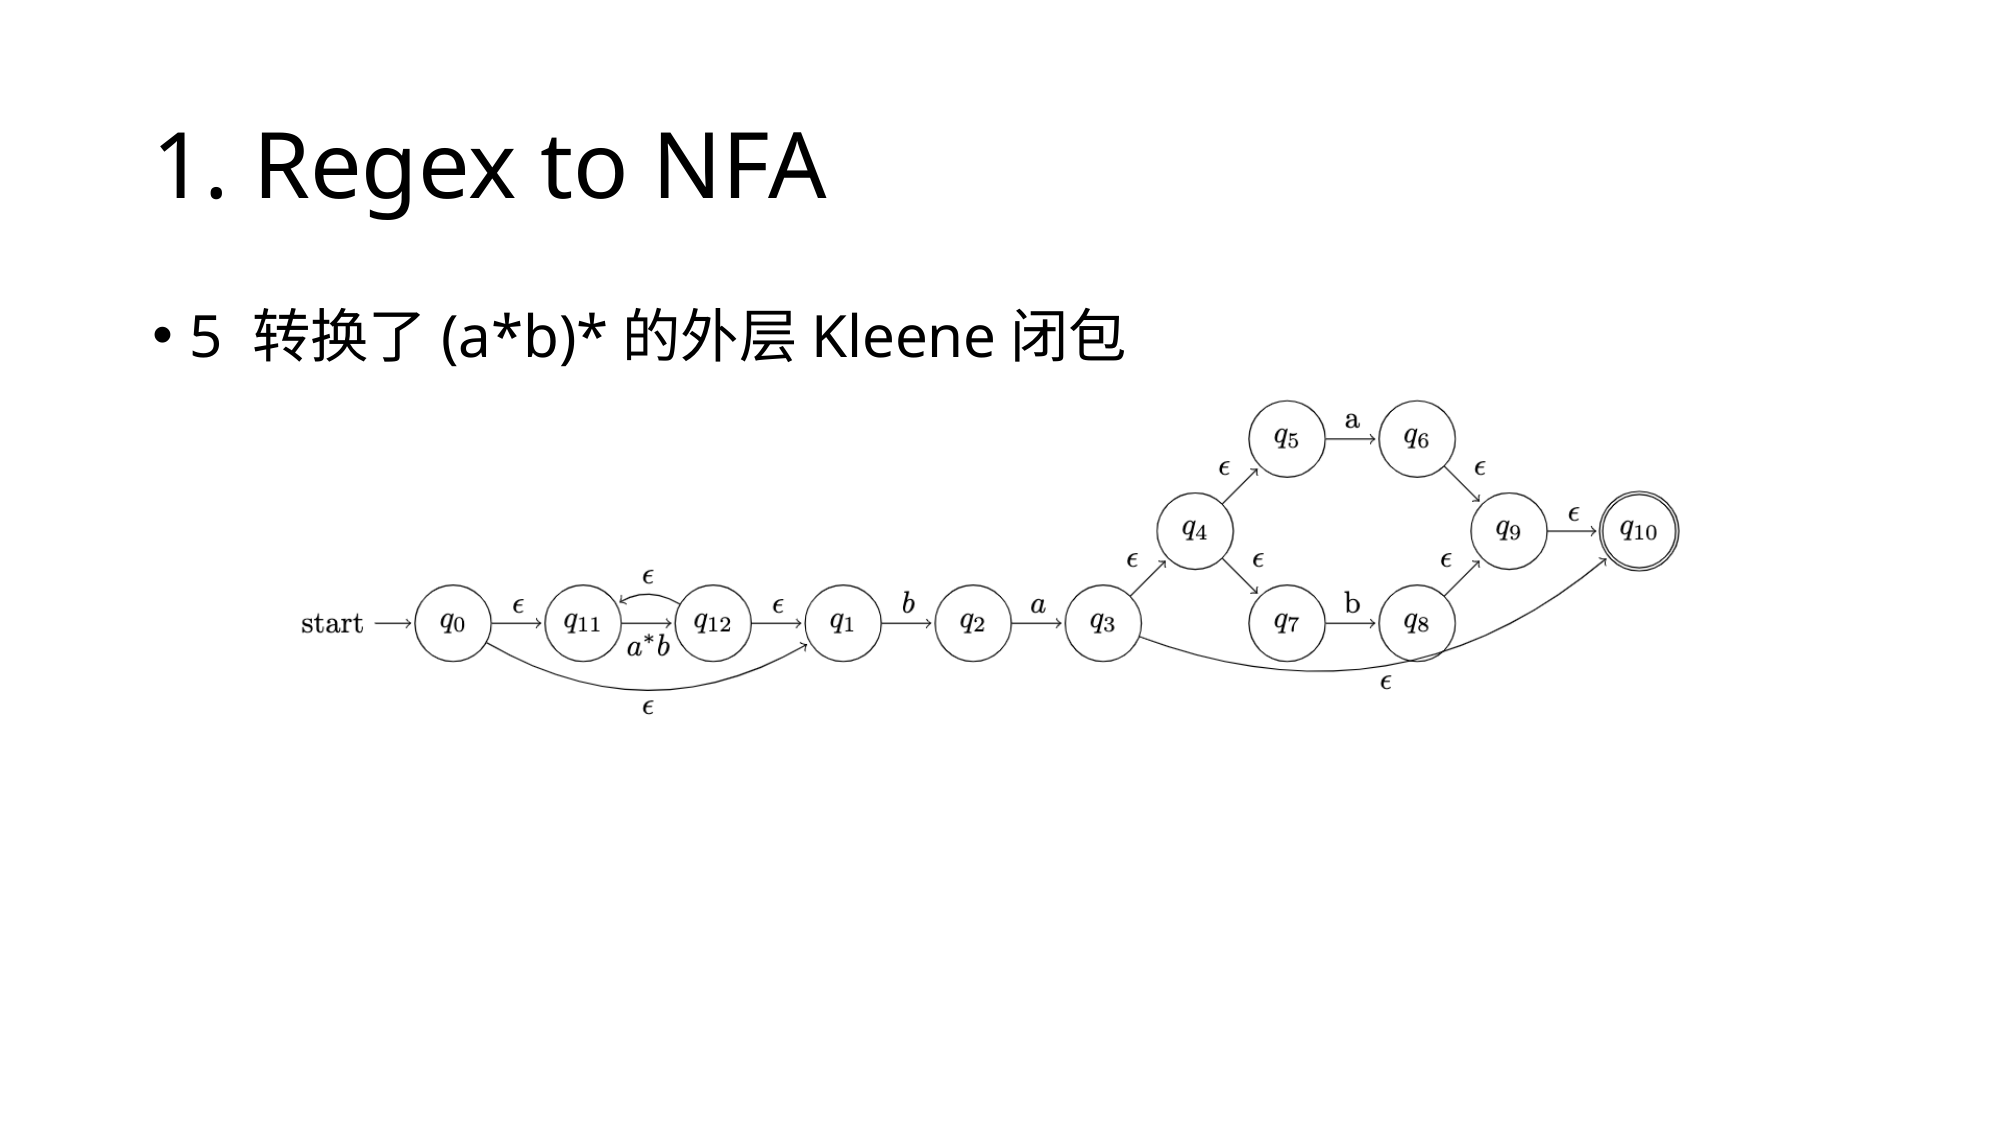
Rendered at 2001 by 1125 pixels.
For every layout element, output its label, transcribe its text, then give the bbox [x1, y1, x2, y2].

list 5 转换了(a*b)*的外层Kleene闭包 [137, 299, 1863, 1014]
title 1. Regex to NFA [137, 59, 1863, 278]
picture [289, 388, 1711, 737]
